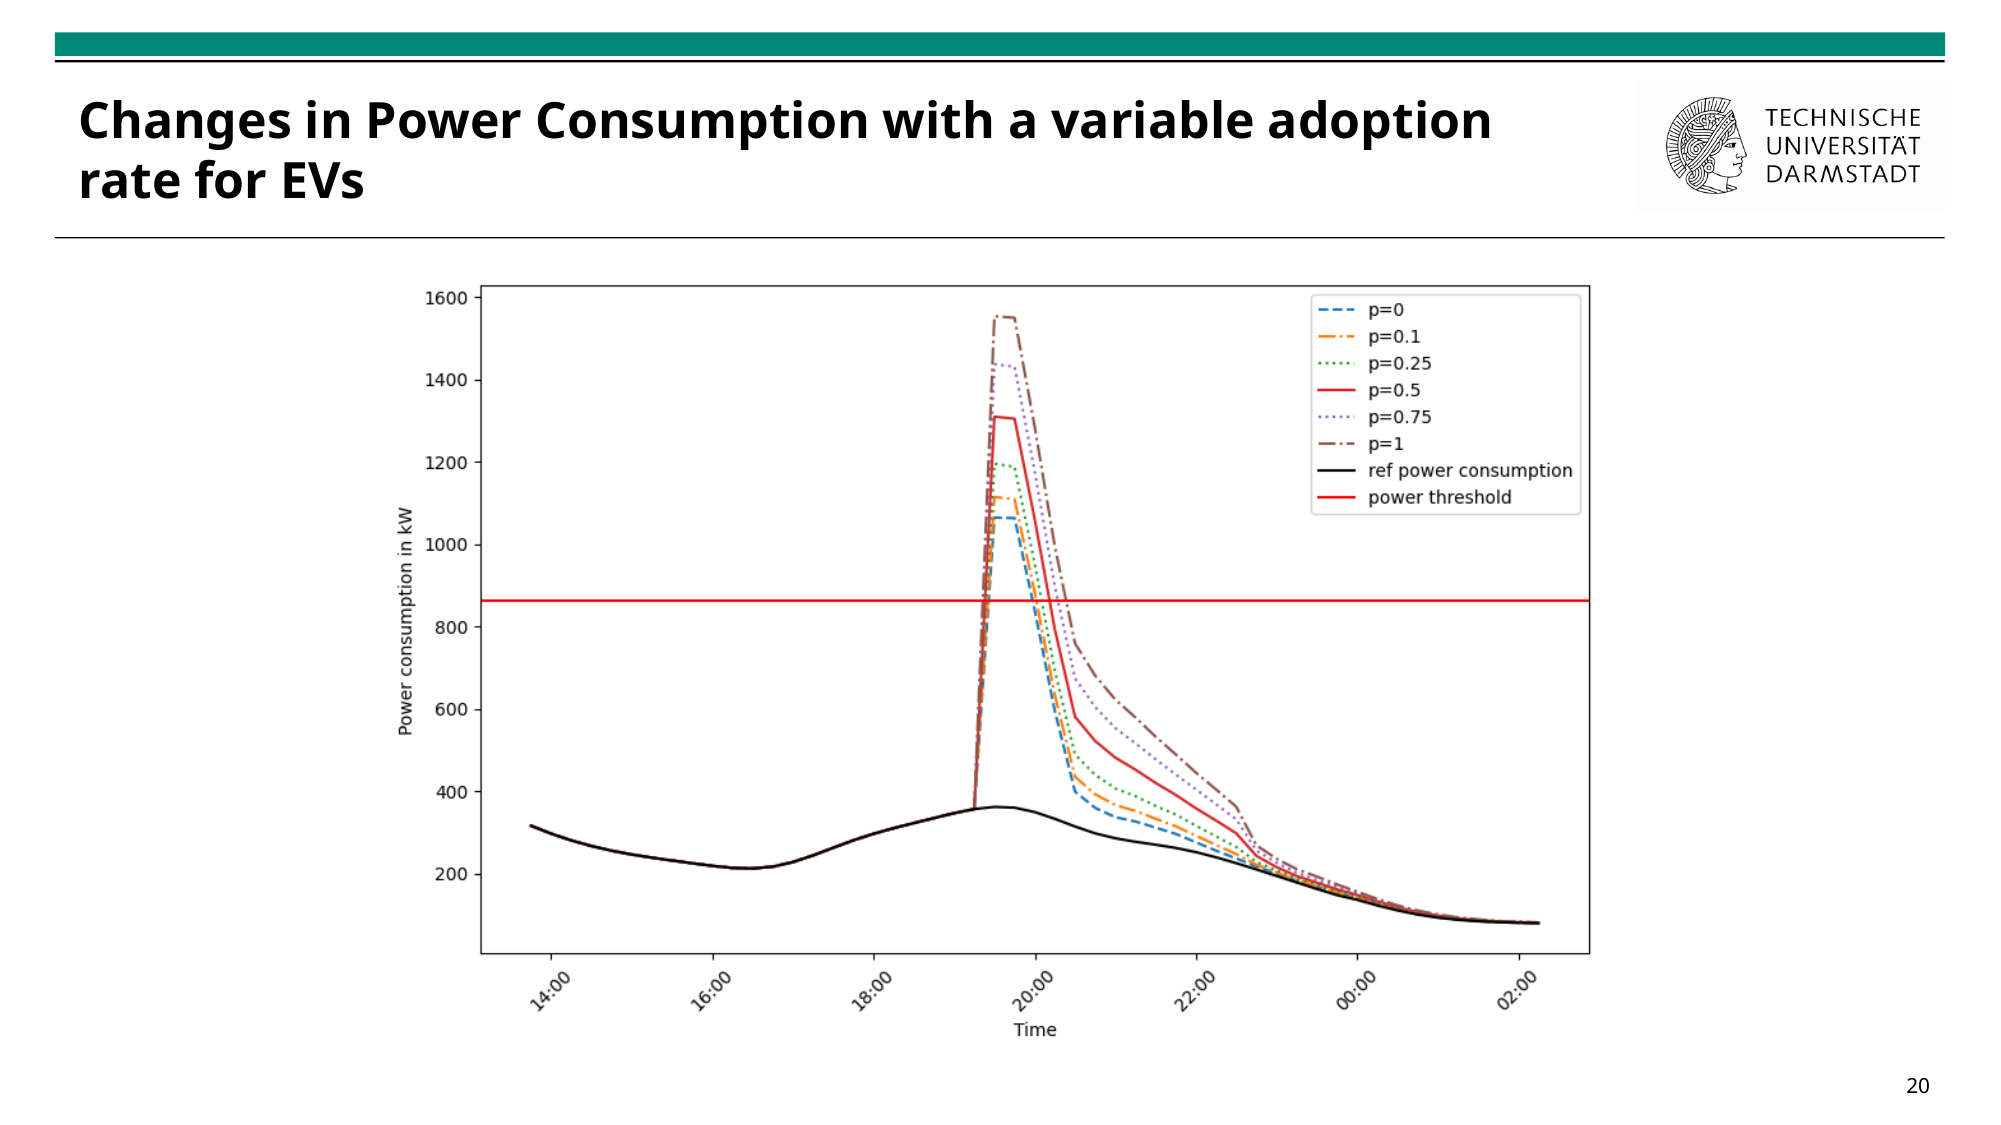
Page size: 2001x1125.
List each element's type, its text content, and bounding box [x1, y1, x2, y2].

title Changes in Power Consumption with a variable adoption rate for EVs [78, 79, 1532, 218]
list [381, 266, 1619, 1049]
picture [1637, 80, 1945, 211]
